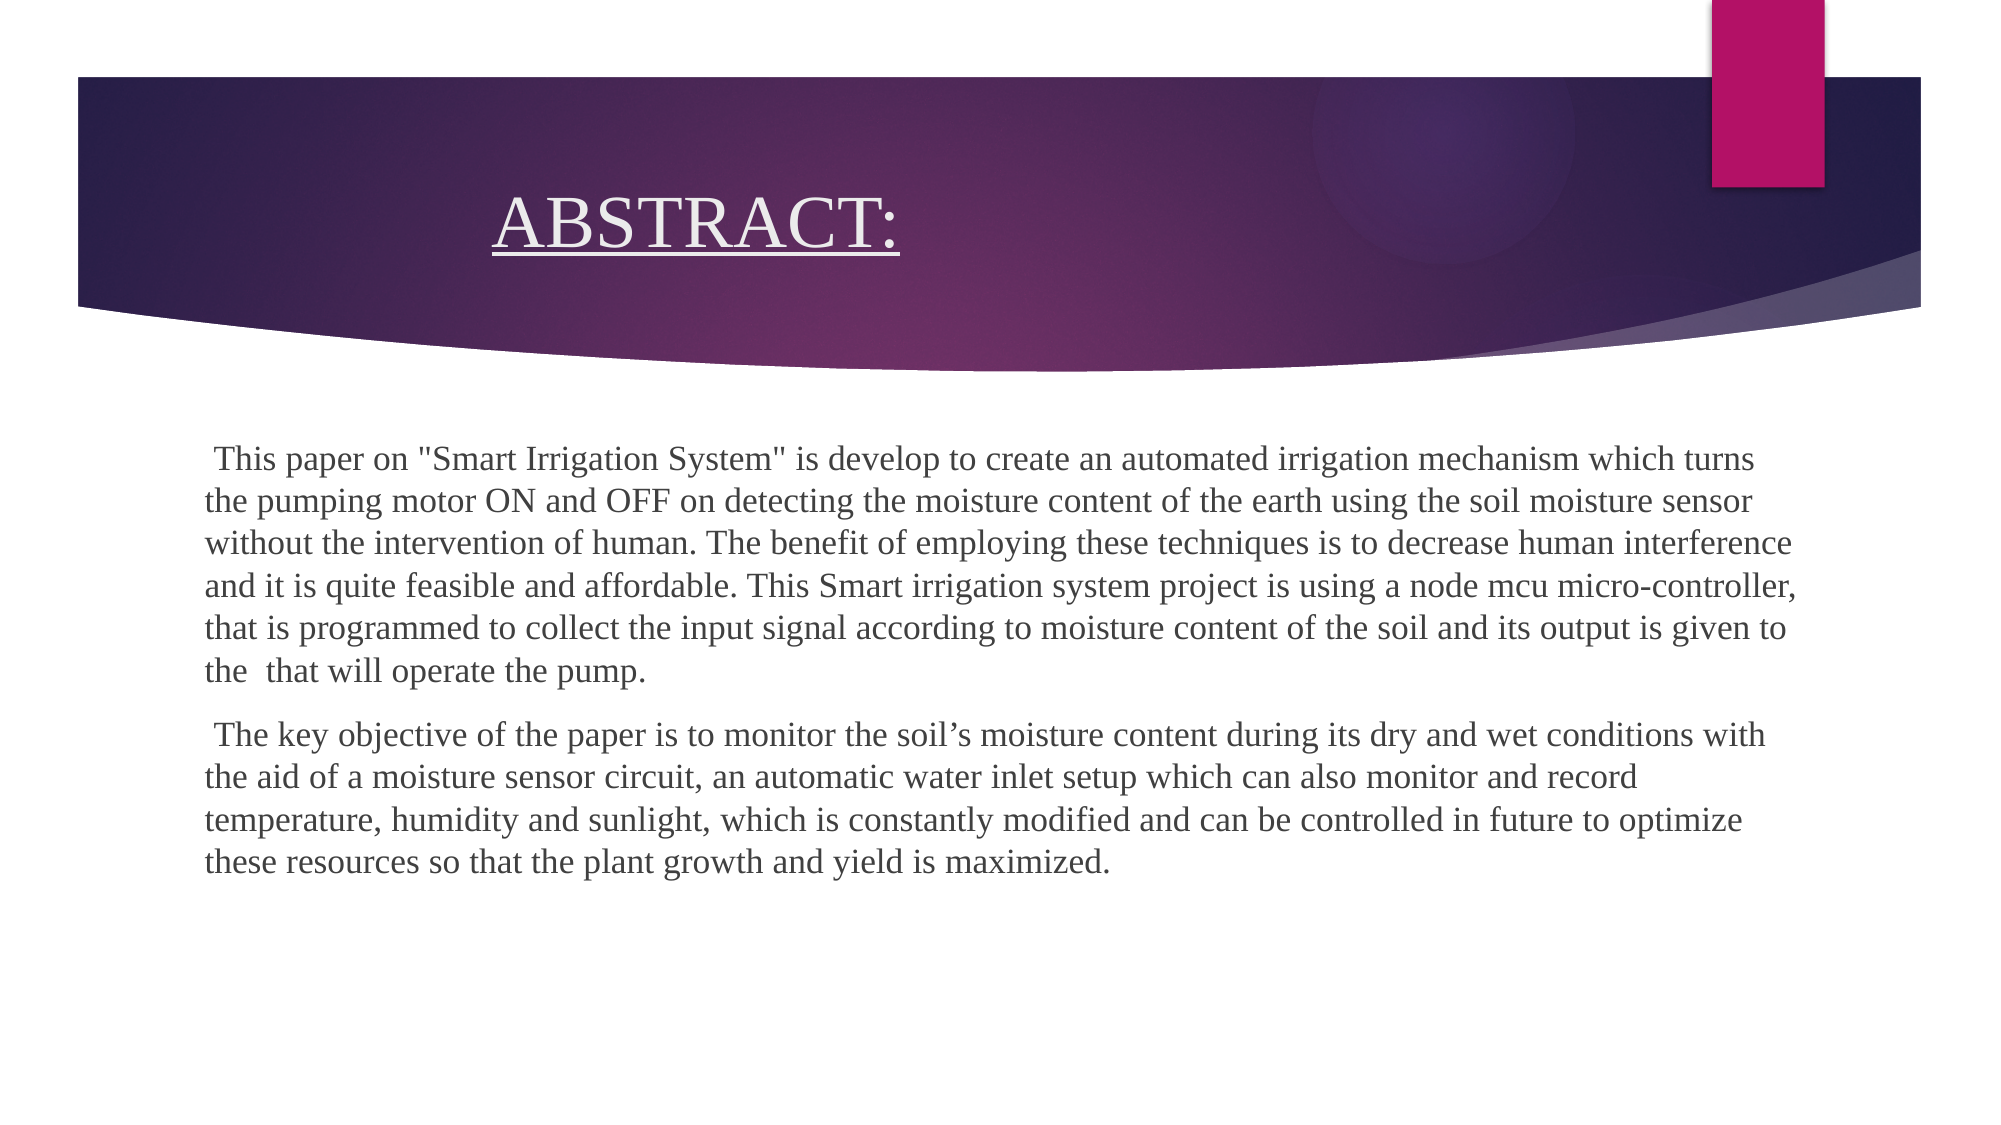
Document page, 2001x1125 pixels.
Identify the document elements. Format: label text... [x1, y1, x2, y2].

list This paper on "Smart Irrigation System" is develop to create an automated irrigation mechanism which turns the pumping motor ON and OFF on detecting the moisture content of the earth using the soil moisture sensor without the intervention of human. The benefit of employing these techniques is to decrease human interference and it is quite feasible and affordable. This Smart irrigation system project is using a node mcu micro-controller, that is programmed to collect the input signal according to moisture content of the soil and its output is given to the that will operate the pump. The key objective of the paper is to monitor the soil’s moisture content during its dry and wet conditions with the aid of a moisture sensor circuit, an automatic water inlet setup which can also monitor and record temperature, humidity and sunlight, which is constantly modified and can be controlled in future to optimize these resources so that the plant growth and yield is maximized. [189, 427, 1814, 988]
title ABSTRACT: [189, 159, 1627, 276]
